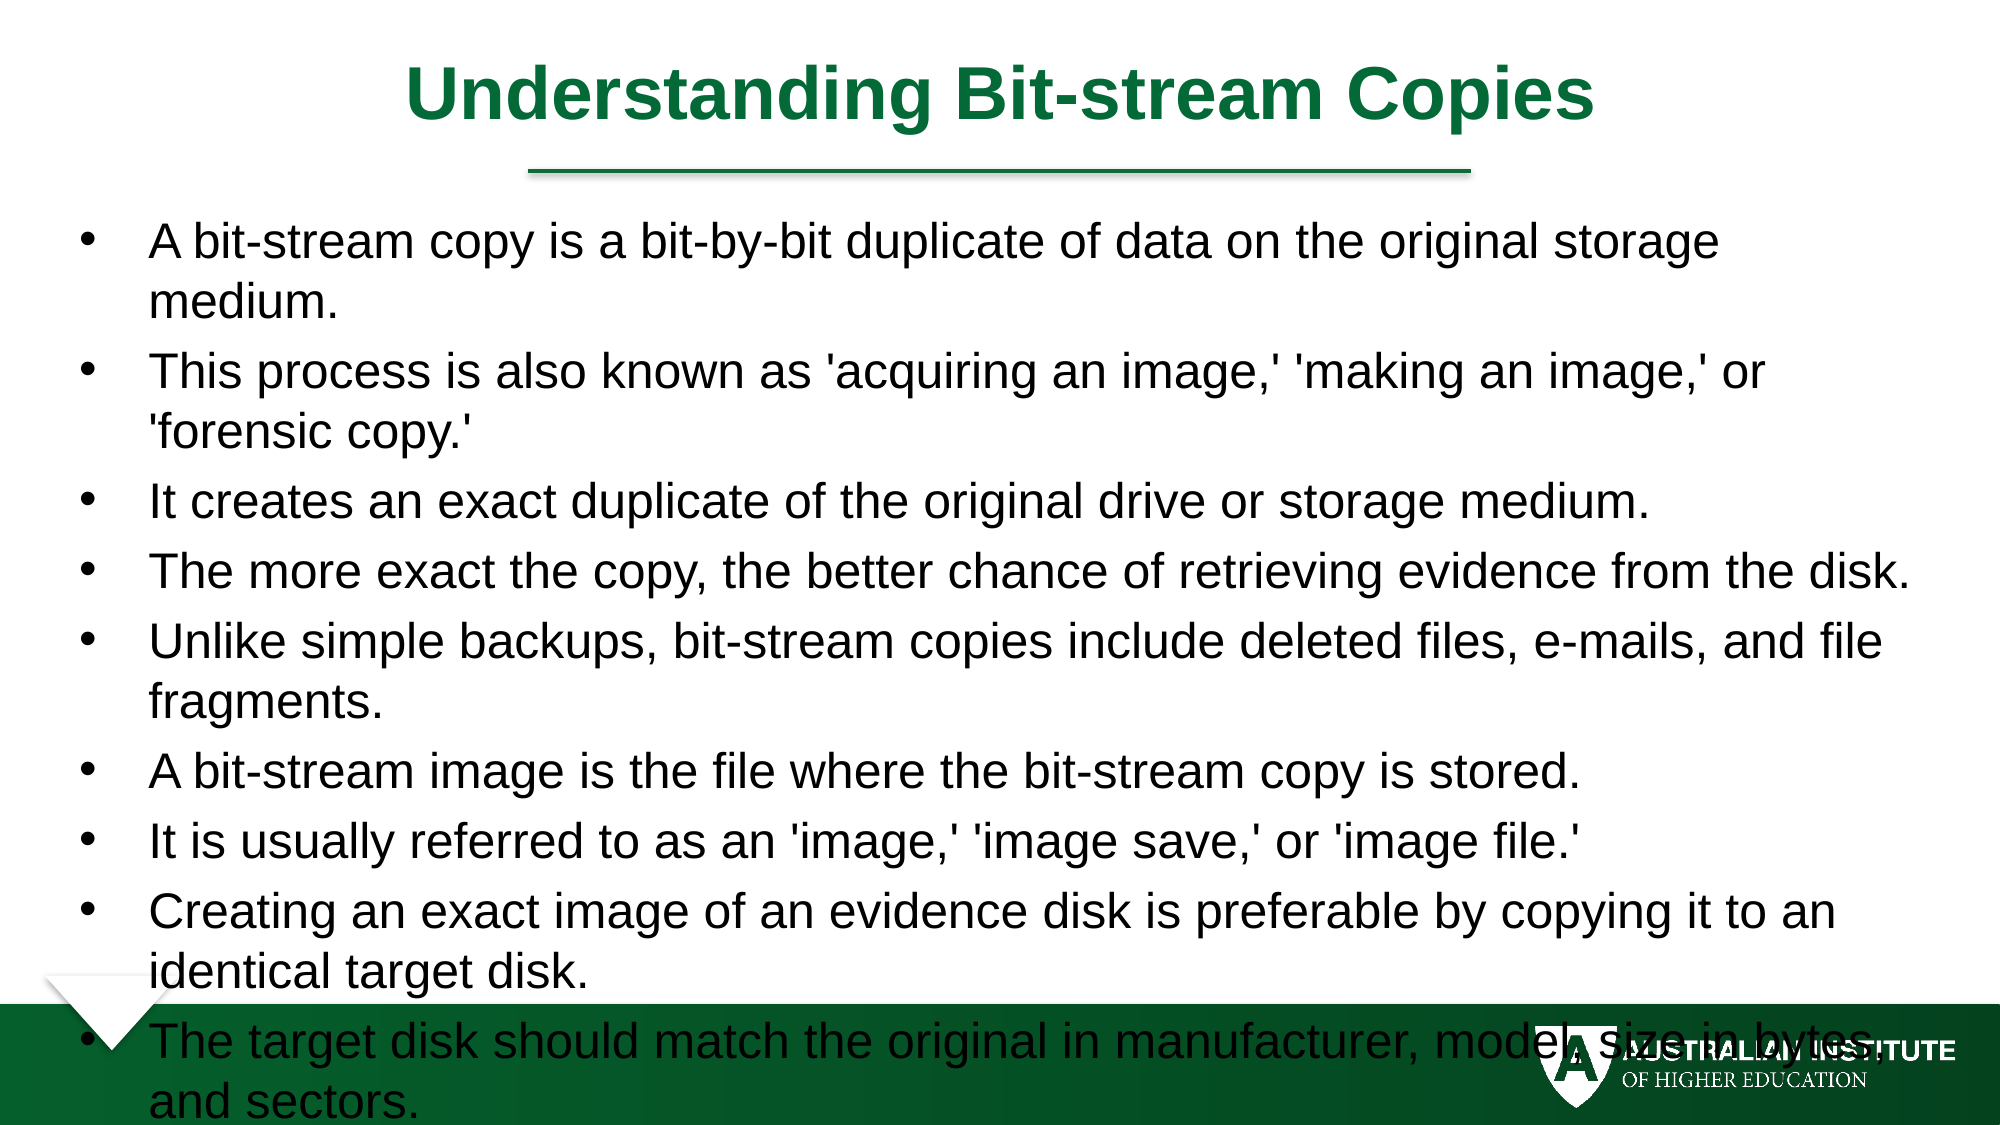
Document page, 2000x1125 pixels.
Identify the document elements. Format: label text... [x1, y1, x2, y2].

picture [1511, 1014, 1969, 1116]
title Understanding Bit-stream Copies [65, 18, 1938, 161]
list A bit-stream copy is a bit-by-bit duplicate of data on the original storage medium. This process is also known as 'acquiring an image,' 'making an image,' or 'forensic copy.' It creates an exact duplicate of the original drive or storage medium. The more exact the copy, the better chance of retrieving evidence from the disk. Unlike simple backups, bit-stream copies include deleted files, e-mails, and file fragments. A bit-stream image is the file where the bit-stream copy is stored. It is usually referred to as an 'image,' 'image save,' or 'image file.' Creating an exact image of an evidence disk is preferable by copying it to an identical target disk. The target disk should match the original in manufacturer, model, size in bytes, and sectors. Some tools can accommodate a target disk of different size than the original (discussed in Chapter 3). Older tools designed for MS-DOS work only on copied disks. Current GUI tools can work on both disk drives and image saves. Track and sector maps on original and target disks may not match even with same-sized disks. Tools like Guidance EnCase and NTI SafeBack adjust for target drive geometry. X-Ways WinHex Specialist Edition can copy sector by sector to equal-size or larger disks without altering geometry. [64, 200, 1936, 925]
